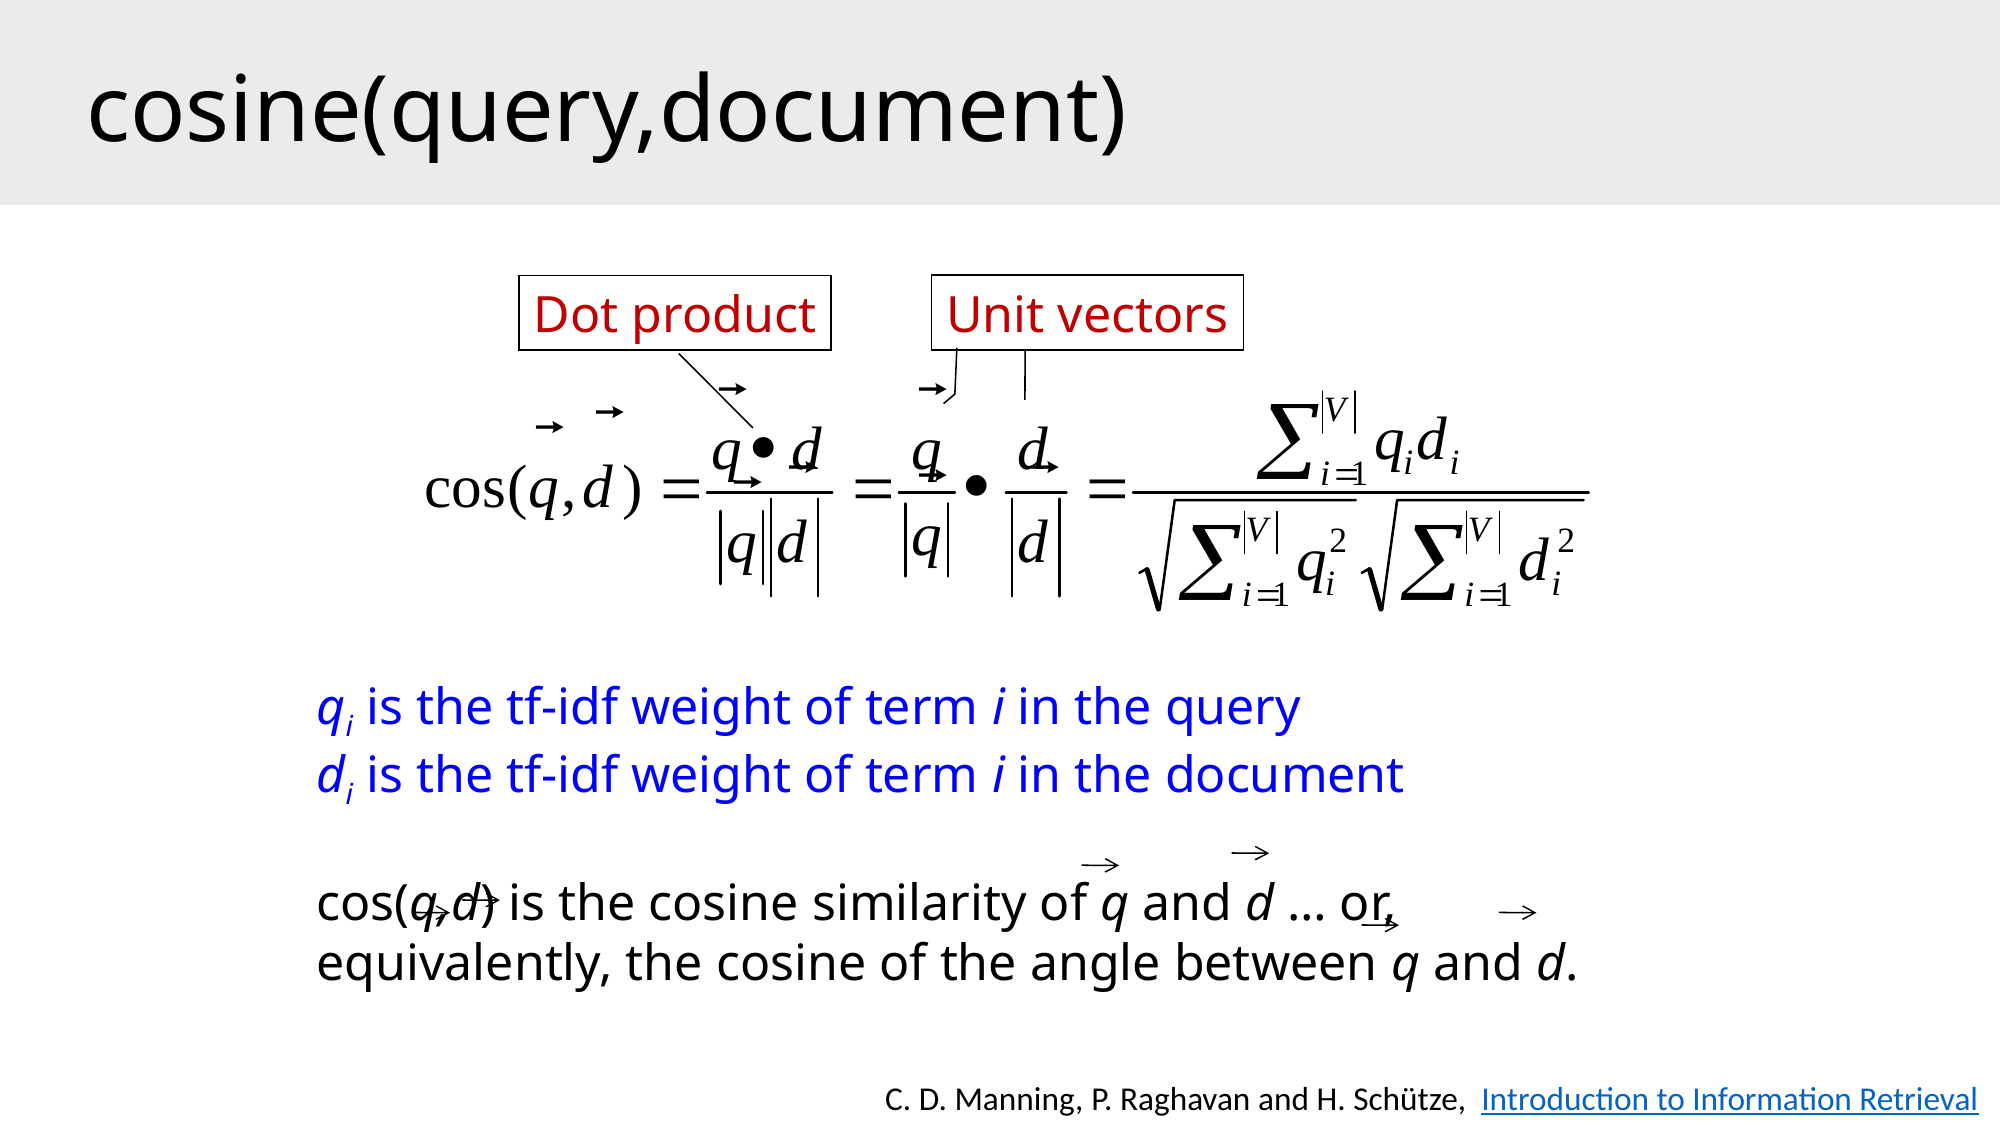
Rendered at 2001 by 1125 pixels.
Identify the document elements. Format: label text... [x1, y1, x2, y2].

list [416, 380, 1601, 625]
text_box qi is the tf-idf weight of term i in the query di is the tf-idf weight of term i in the document cos(q,d) is the cosine similarity of q and d … or, equivalently, the cosine of the angle between q and d. [301, 666, 1715, 999]
text_box C. D. Manning, P. Raghavan and H. Schütze, Introduction to Information Retrieval [870, 1069, 1994, 1125]
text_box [924, 274, 1250, 401]
title cosine(query,document) [71, 53, 1929, 171]
text_box Dot product [519, 275, 832, 351]
